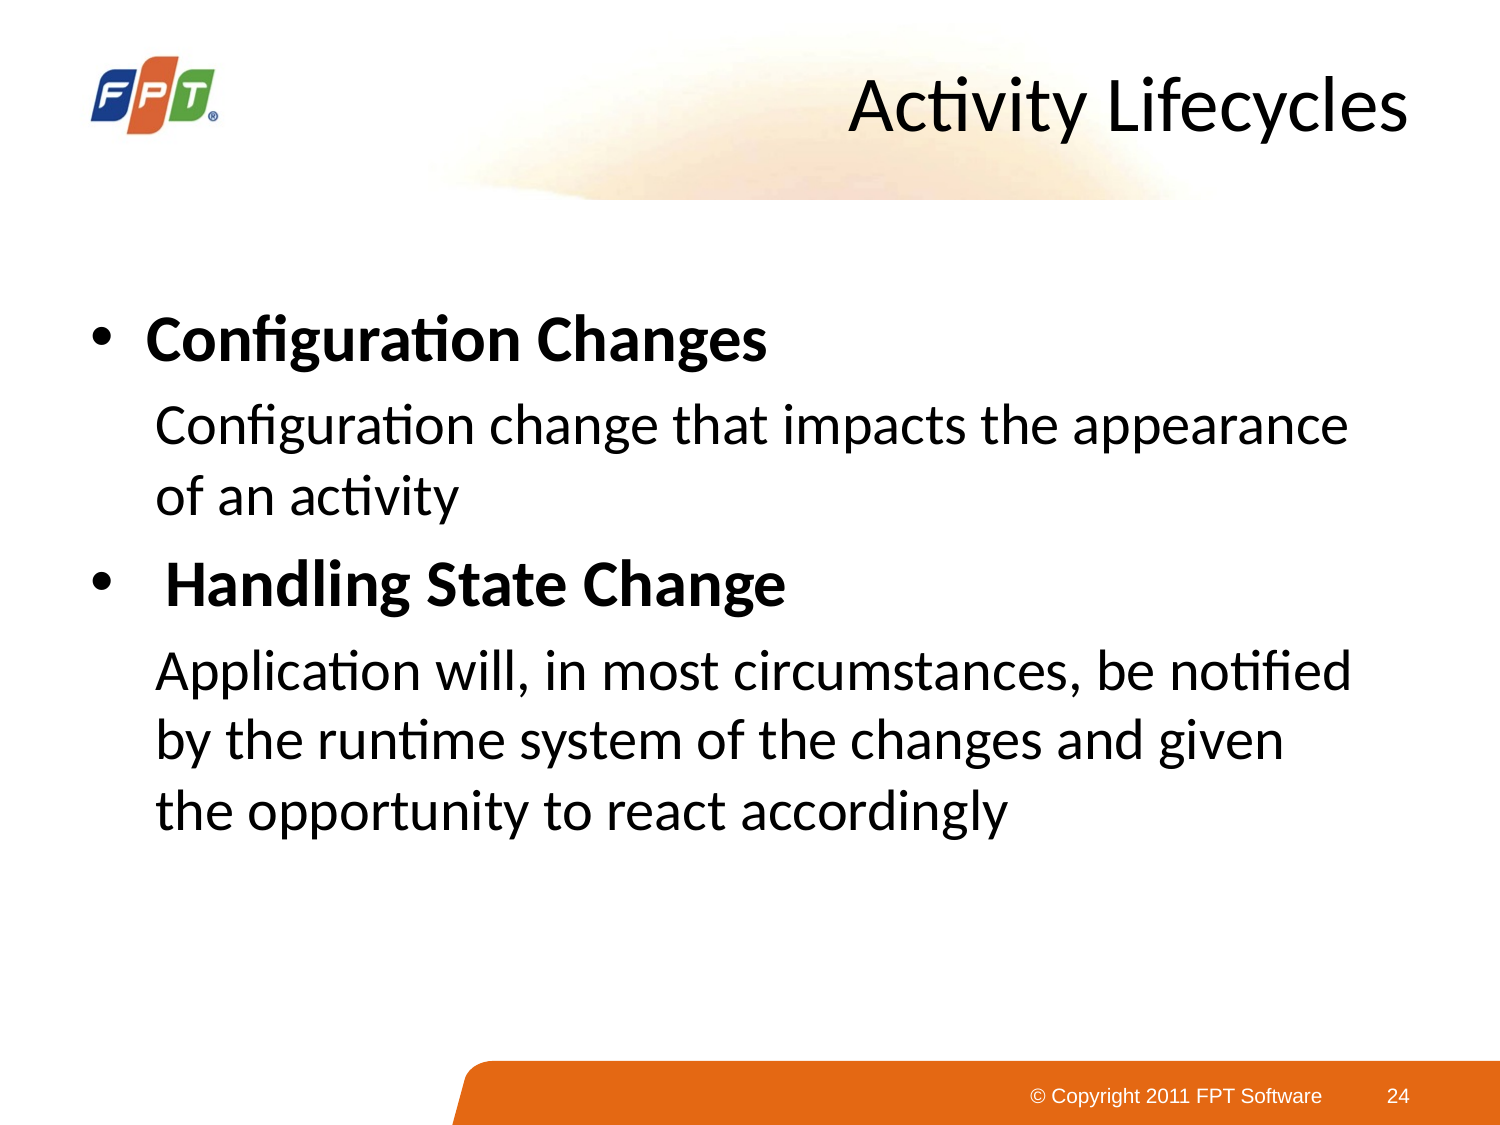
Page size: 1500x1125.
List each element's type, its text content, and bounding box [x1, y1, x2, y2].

title Activity Lifecycles [74, 44, 1426, 233]
list Configuration Changes Configuration change that impacts the appearance of an activity Handling State Change Application will, in most circumstances, be notified by the runtime system of the changes and given the opportunity to react accordingly [74, 287, 1376, 1006]
picture [0, 1050, 1500, 1125]
picture [0, 0, 1500, 200]
